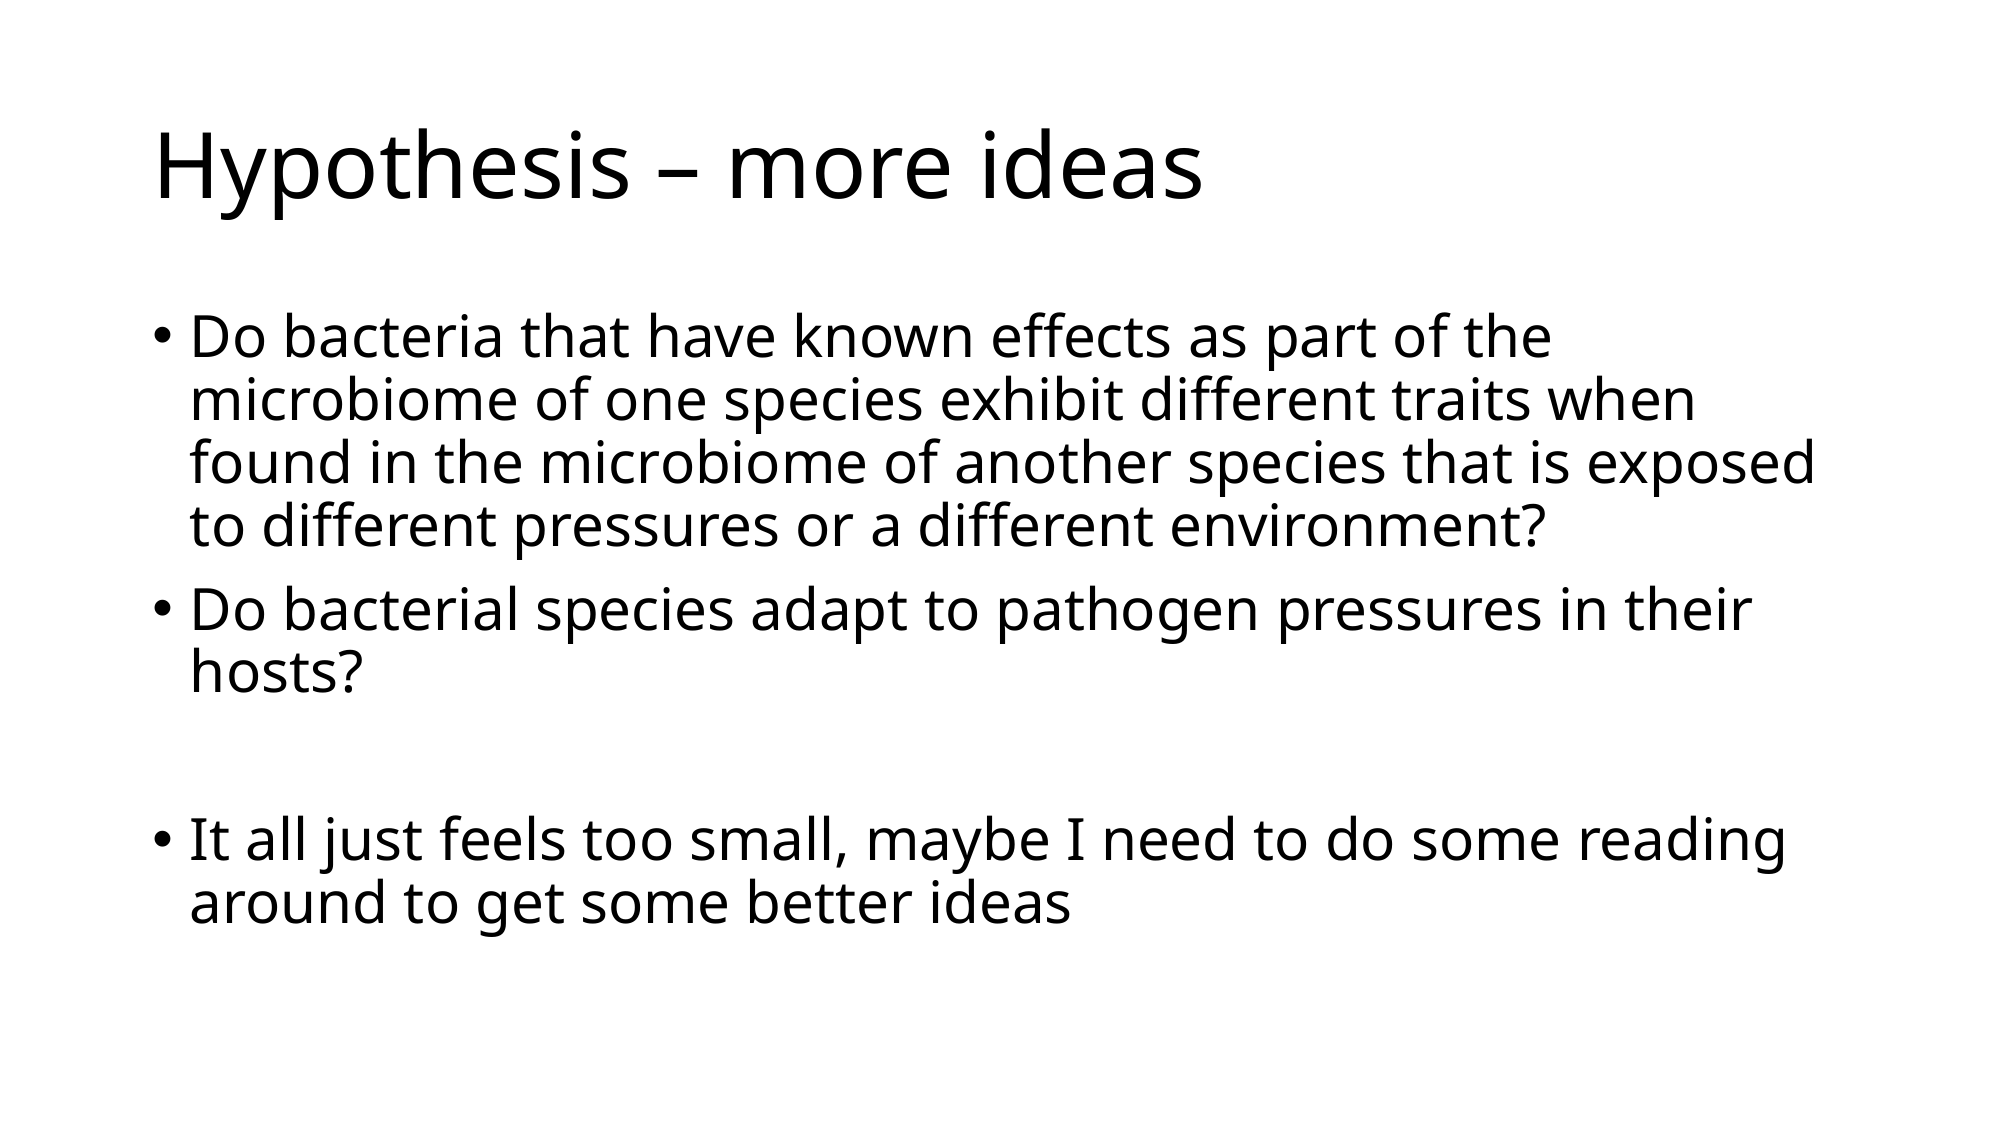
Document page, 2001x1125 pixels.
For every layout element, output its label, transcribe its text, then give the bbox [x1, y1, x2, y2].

title Hypothesis – more ideas [137, 59, 1863, 278]
list Do bacteria that have known effects as part of the microbiome of one species exhibit different traits when found in the microbiome of another species that is exposed to different pressures or a different environment? Do bacterial species adapt to pathogen pressures in their hosts? It all just feels too small, maybe I need to do some reading around to get some better ideas [137, 299, 1863, 1014]
